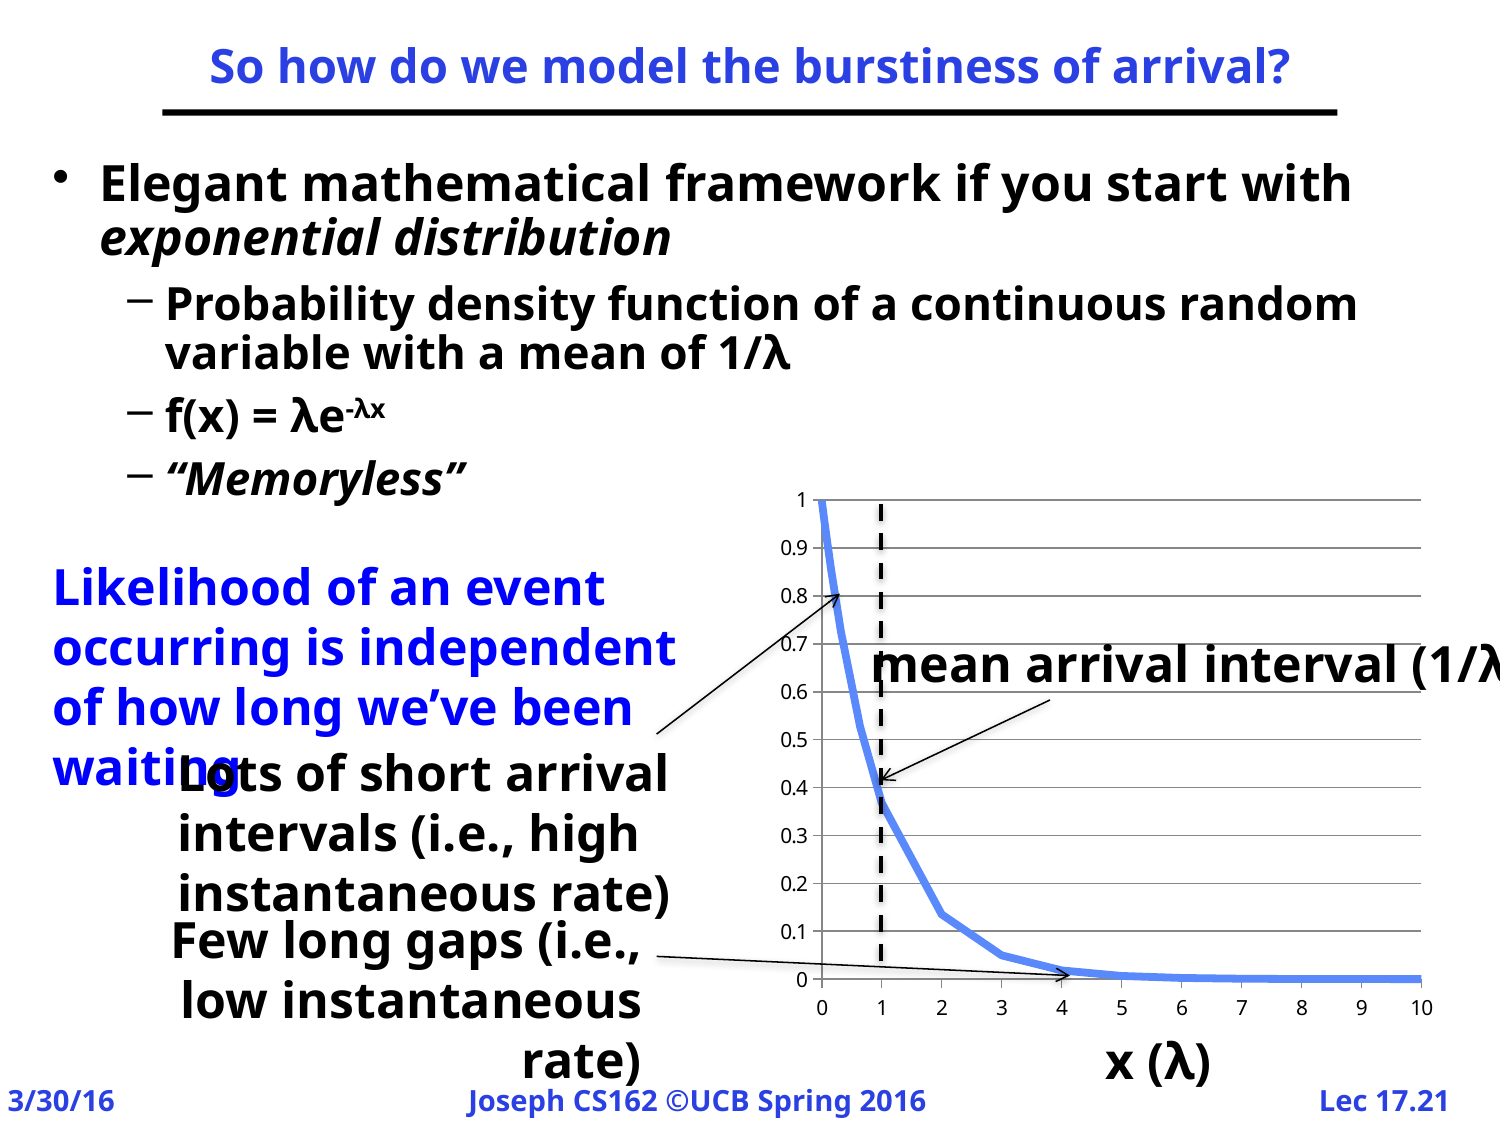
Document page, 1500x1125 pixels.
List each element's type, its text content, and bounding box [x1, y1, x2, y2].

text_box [152, 900, 1071, 1038]
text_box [37, 474, 1447, 1034]
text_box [162, 593, 841, 871]
title So how do we model the burstiness of arrival? [162, 24, 1338, 113]
text_box x (λ) [1090, 1043, 1227, 1097]
list Elegant mathematical framework if you start with exponential distribution Probability density function of a continuous random variable with a mean of 1/λ f(x) = λe-λx “Memoryless” [37, 151, 1425, 474]
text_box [880, 499, 1485, 962]
